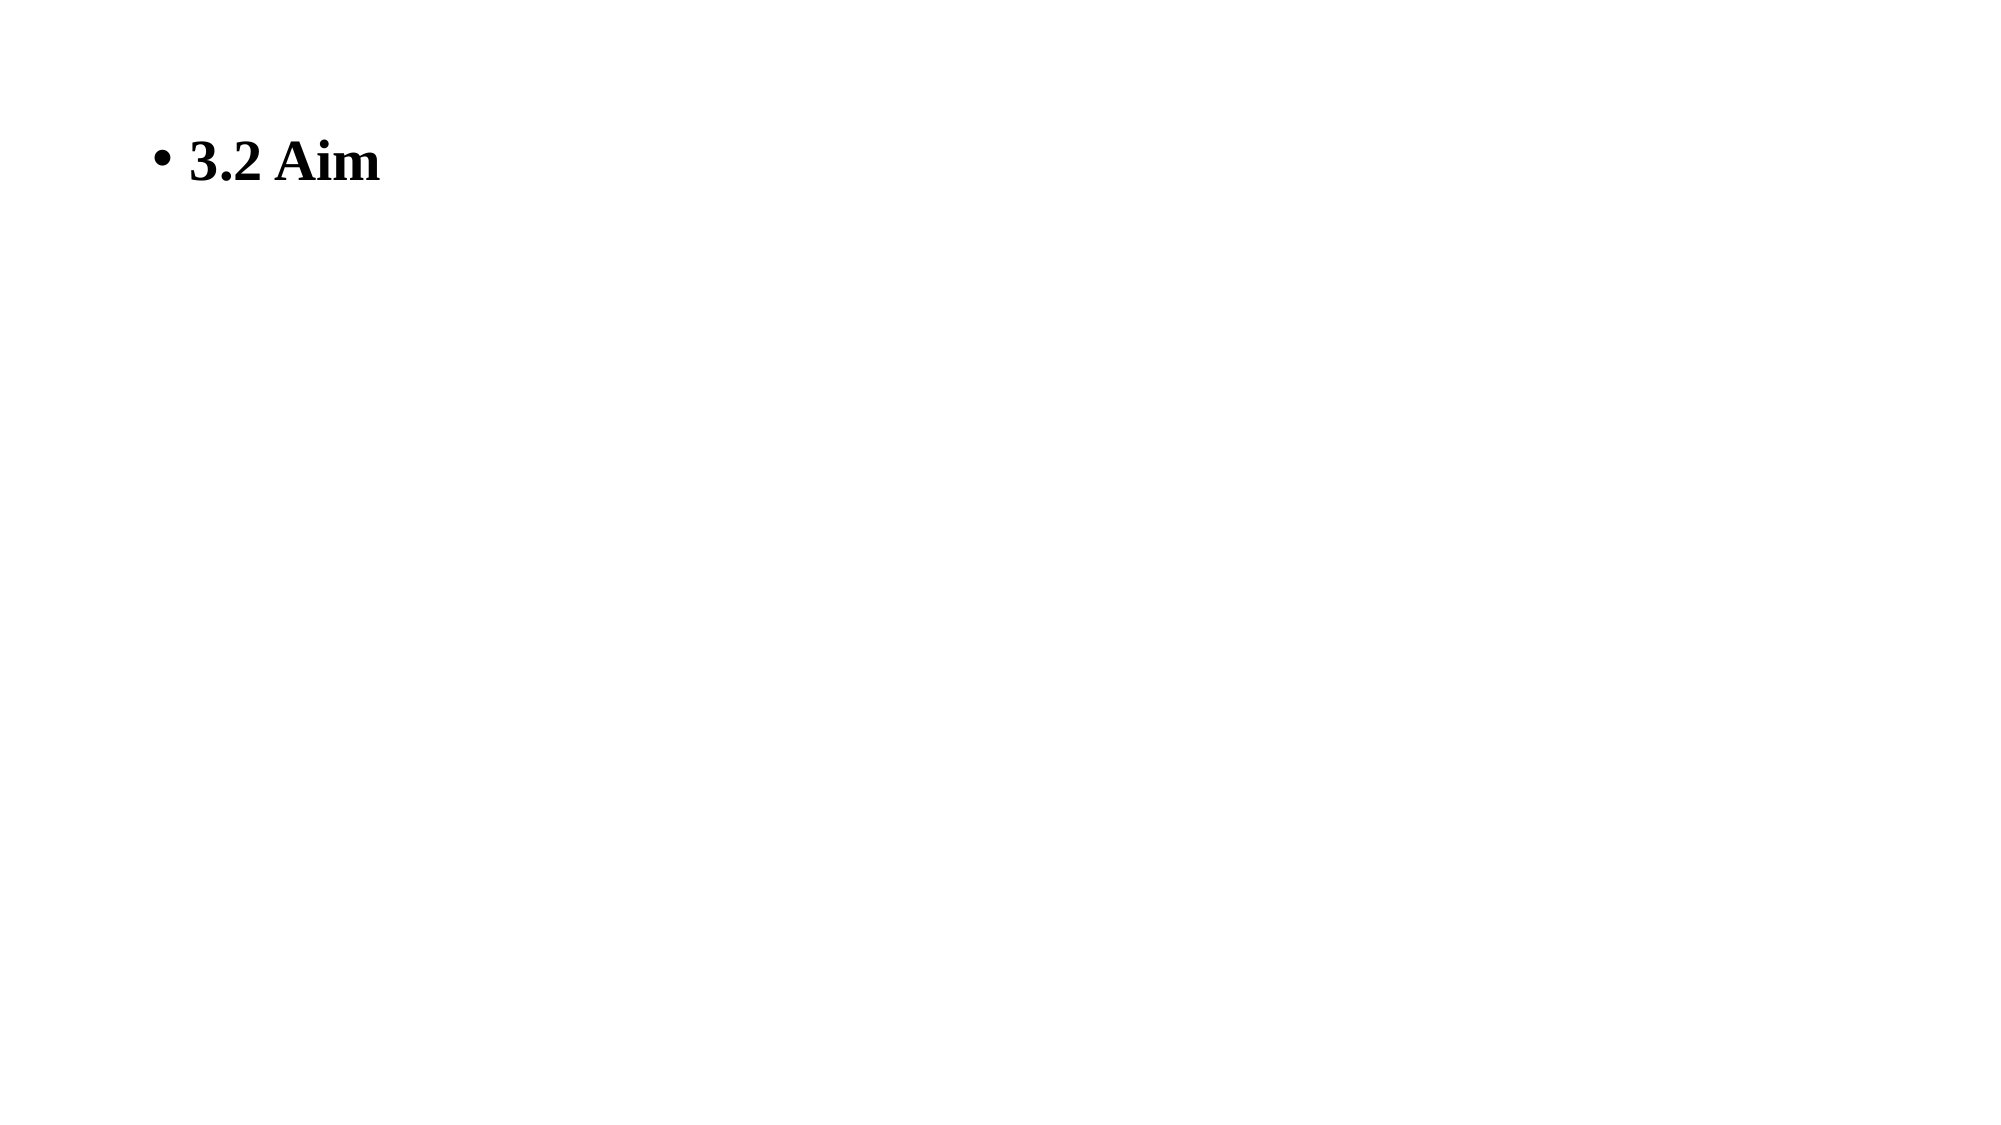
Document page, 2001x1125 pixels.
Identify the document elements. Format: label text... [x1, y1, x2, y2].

list 3.2 Aim [137, 122, 1863, 1014]
